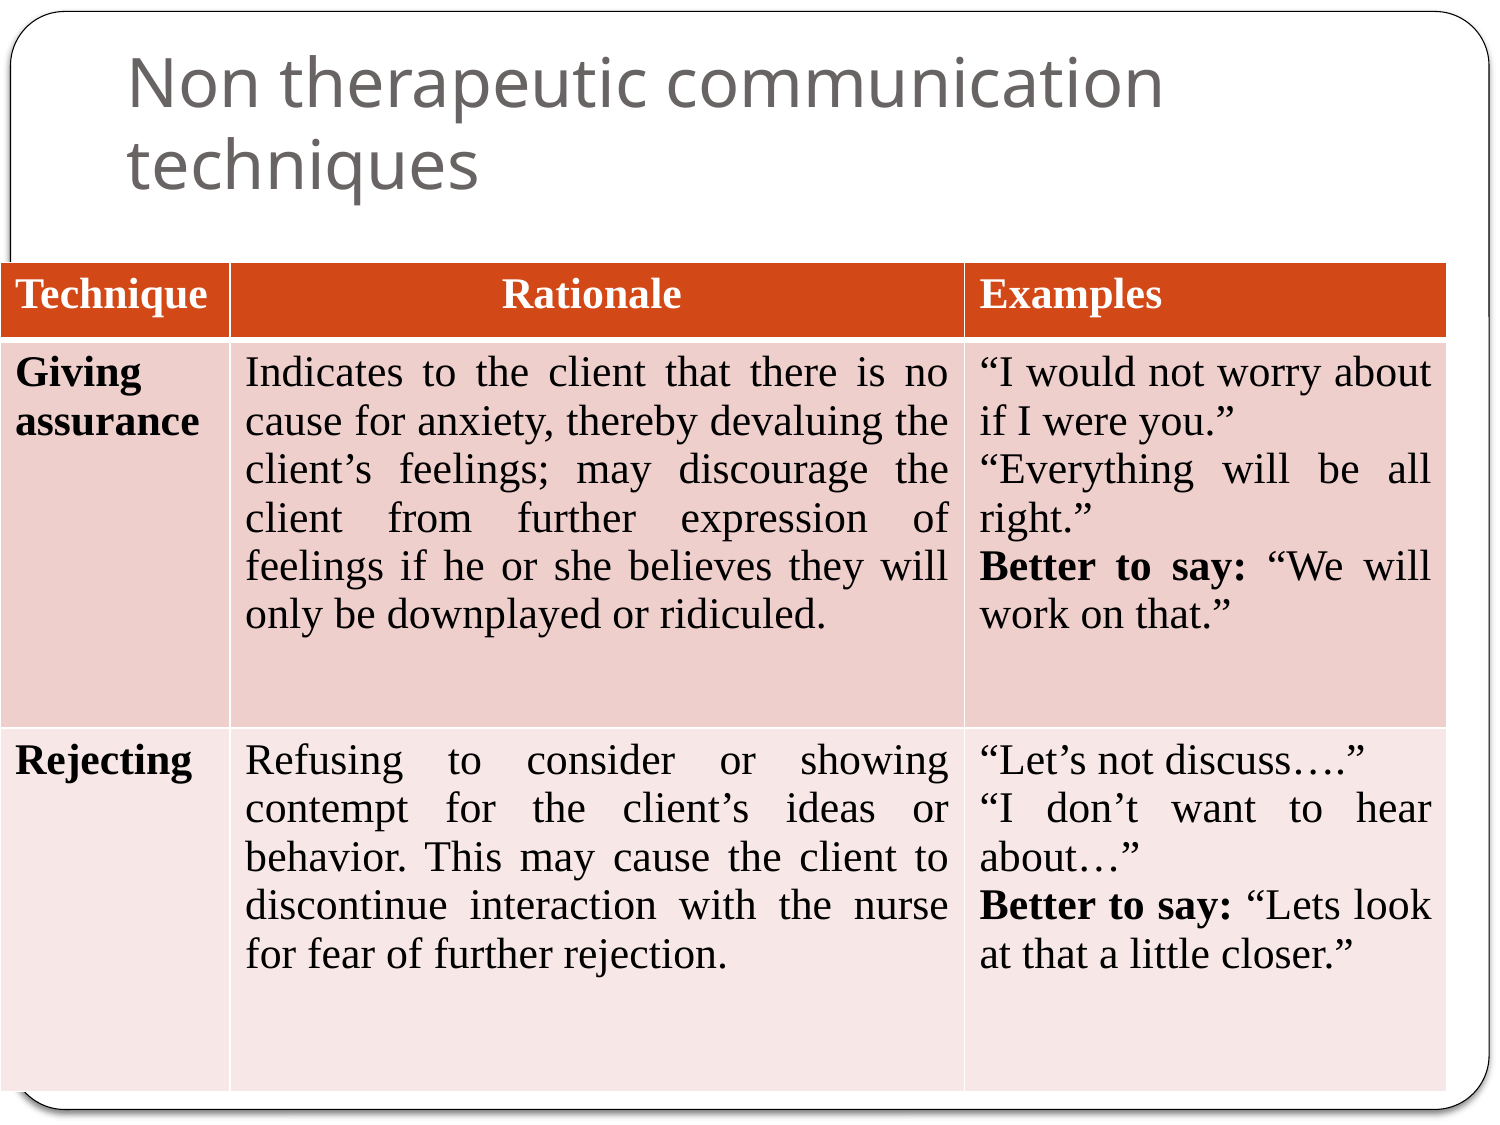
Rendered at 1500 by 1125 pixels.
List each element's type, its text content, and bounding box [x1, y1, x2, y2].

table_header Rationale [231, 263, 964, 337]
table_cell Rejecting [1, 729, 229, 1091]
table_cell Indicates to the client that there is no cause for anxiety, thereby devaluing the client’s feelings; may discourage the client from further expression of feelings if he or she believes they will only be downplayed or ridiculed. [231, 343, 964, 727]
table_cell “Let’s not discuss….” “I don’t want to hear about…” Better to say: “Lets look at that a little closer.” [965, 729, 1446, 1091]
title Non therapeutic communication techniques [112, 30, 1425, 219]
table_header Examples [965, 263, 1446, 337]
table_cell Refusing to consider or showing contempt for the client’s ideas or behavior. This may cause the client to discontinue interaction with the nurse for fear of further rejection. [231, 729, 964, 1091]
table_cell Giving assurance [1, 343, 229, 727]
table_header Technique [1, 263, 229, 337]
table_cell “I would not worry about if I were you.” “Everything will be all right.” Better to say: “We will work on that.” [965, 343, 1446, 727]
